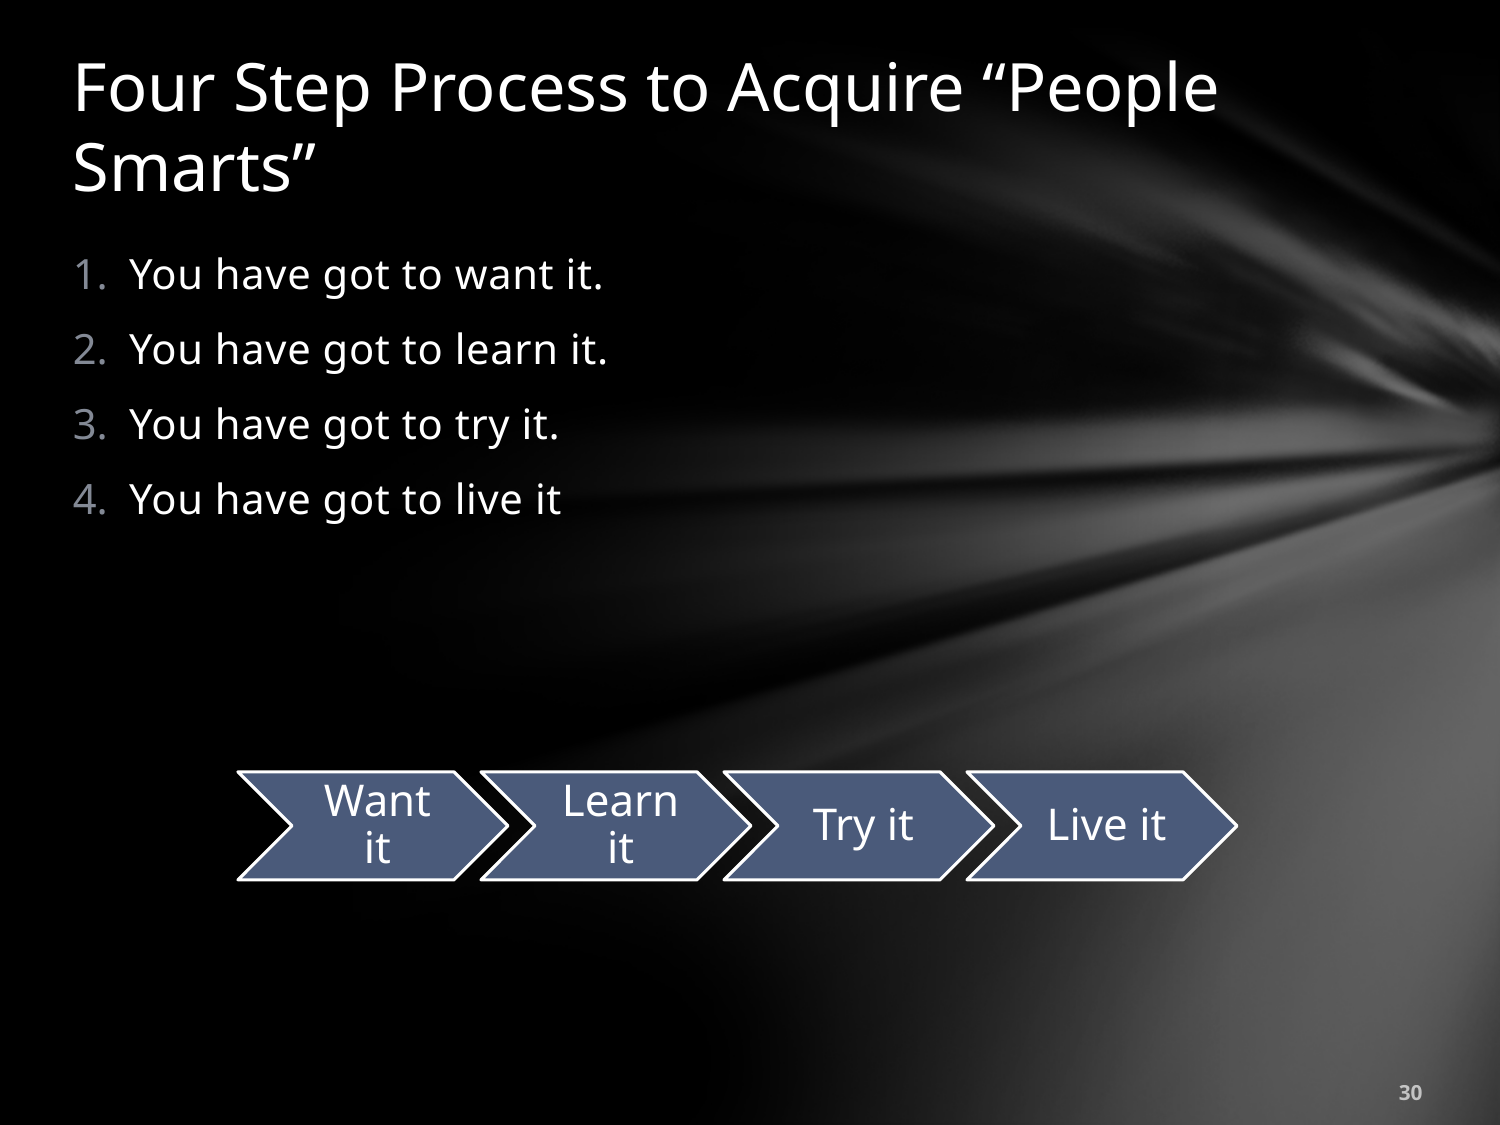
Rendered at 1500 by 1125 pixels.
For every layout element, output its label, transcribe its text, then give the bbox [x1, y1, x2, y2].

title Four Step Process to Acquire “People Smarts” [57, 37, 1318, 213]
list You have got to want it. You have got to learn it. You have got to try it. You have got to live it [57, 239, 1318, 1015]
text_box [237, 562, 1238, 1090]
slide_number 30 [1293, 1073, 1438, 1115]
